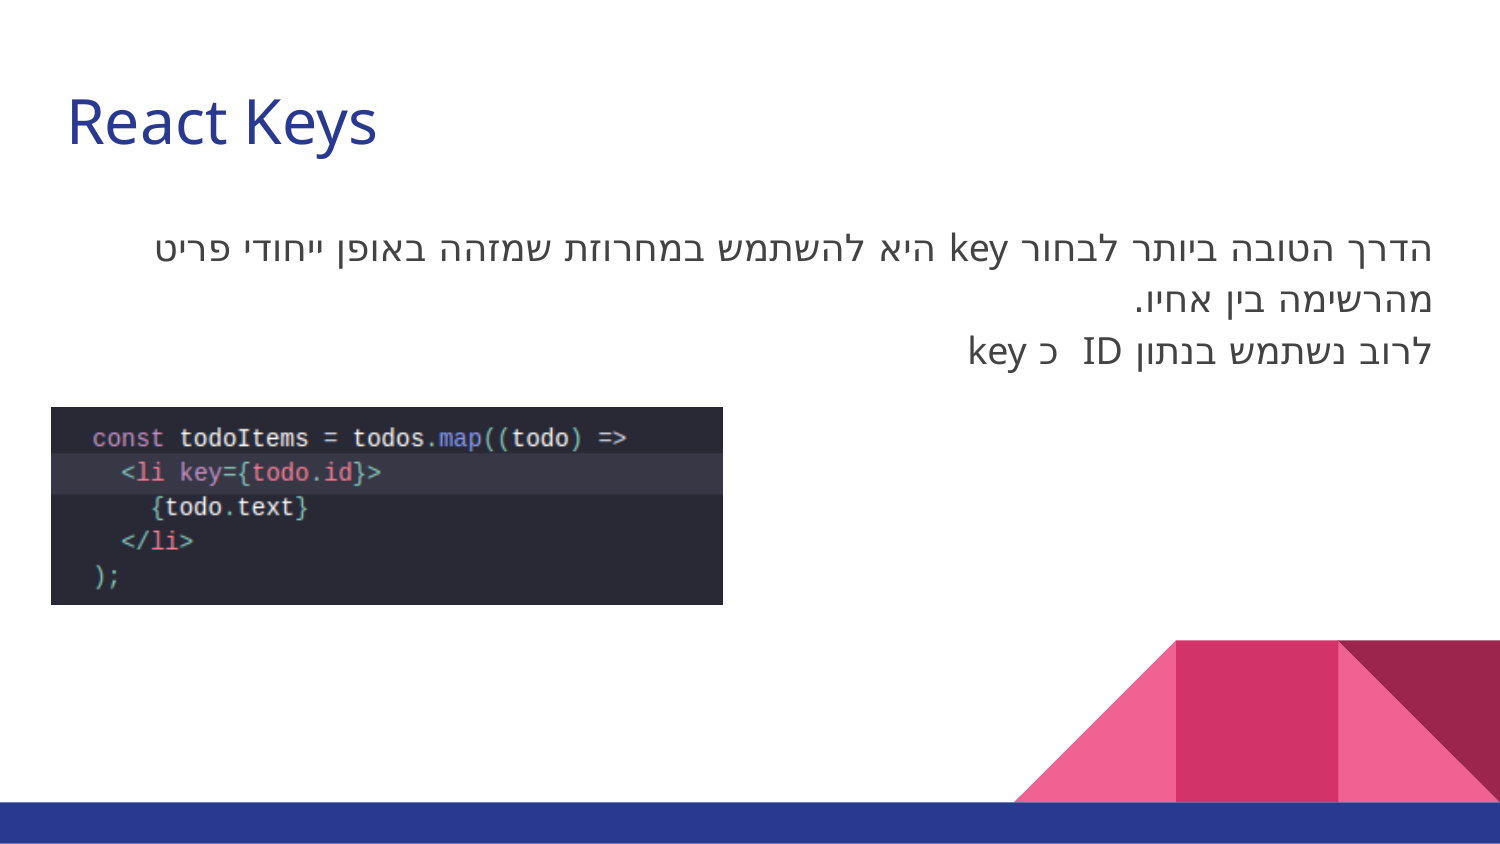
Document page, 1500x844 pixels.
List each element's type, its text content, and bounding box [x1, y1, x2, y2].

title React Keys [51, 67, 1449, 167]
list הדרך הטובה ביותר לבחור key היא להשתמש במחרוזת שמזהה באופן ייחודי פריט מהרשימה בין אחיו. לרוב נשתמש בנתון ID כ key [51, 201, 1449, 400]
picture [50, 407, 723, 606]
